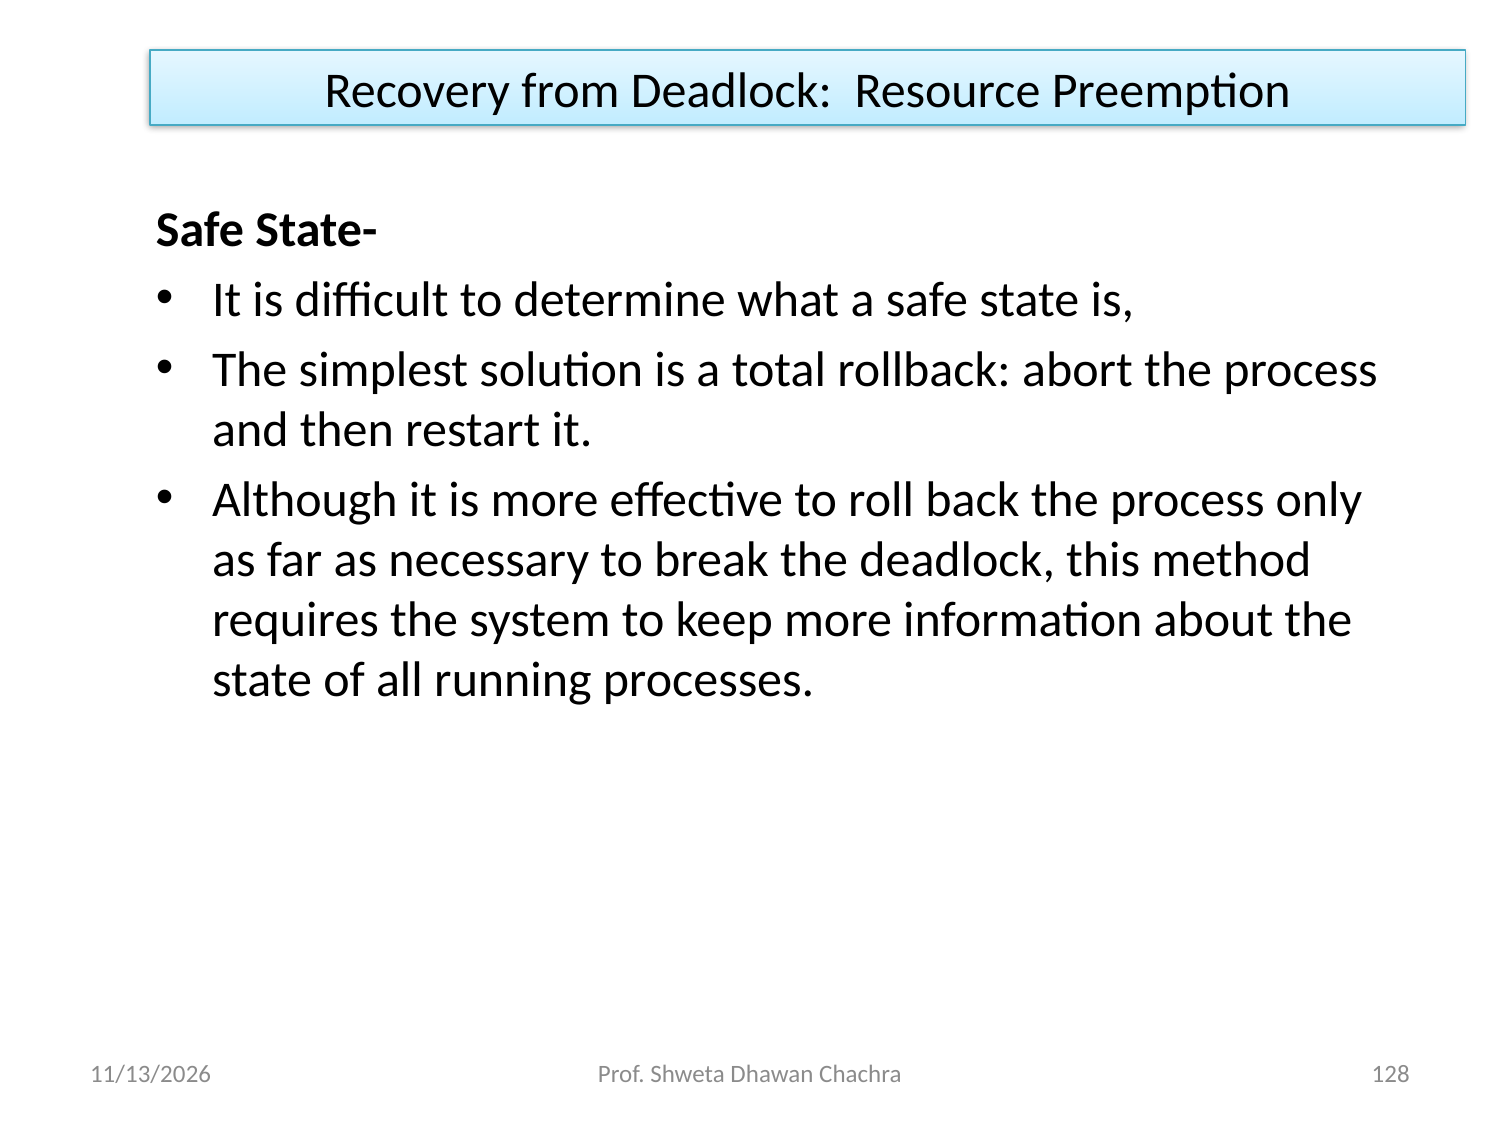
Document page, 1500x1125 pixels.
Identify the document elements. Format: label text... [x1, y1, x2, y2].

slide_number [75, 1042, 425, 1103]
footer Prof. Shweta Dhawan Chachra [512, 1042, 988, 1103]
slide_number 128 [1074, 1042, 1425, 1103]
list Safe State- It is difficult to determine what a safe state is, The simplest solution is a total rollback: abort the process and then restart it. Although it is more effective to roll back the process only as far as necessary to break the deadlock, this method requires the system to keep more information about the state of all running processes. [140, 188, 1400, 925]
title Recovery from Deadlock: Resource Preemption [149, 49, 1466, 126]
